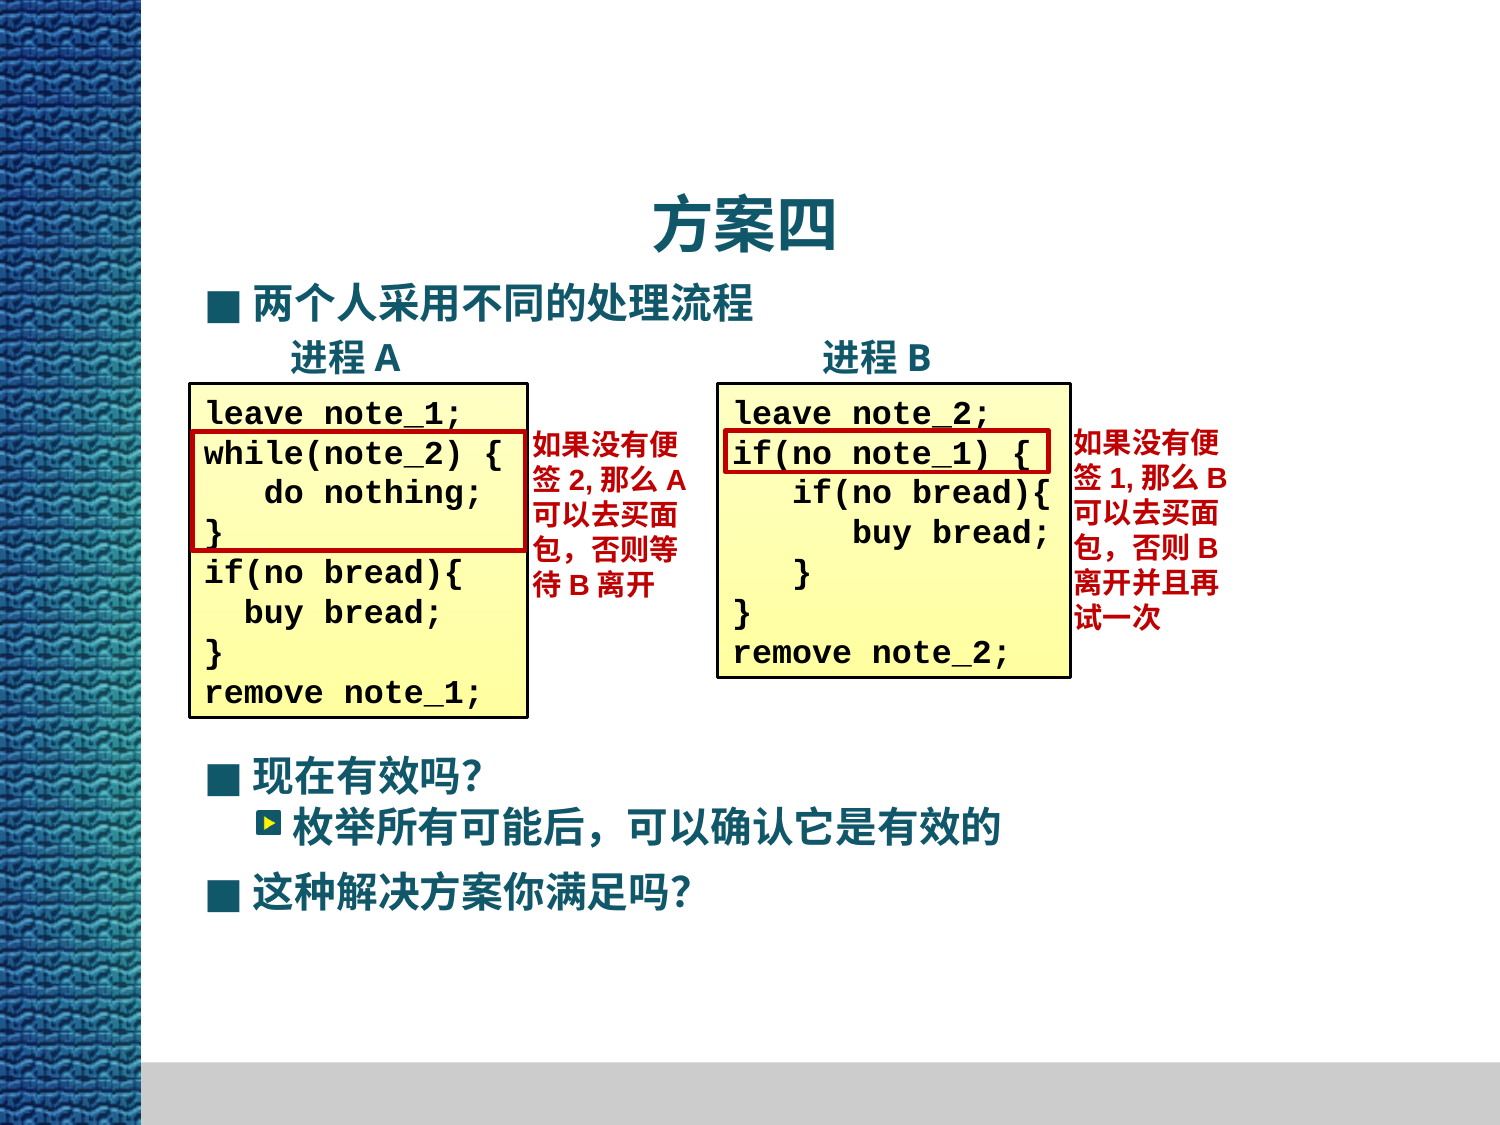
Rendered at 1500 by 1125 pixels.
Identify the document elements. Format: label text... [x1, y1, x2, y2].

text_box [189, 325, 1071, 420]
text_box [192, 418, 718, 612]
text_box 方案四 [70, 177, 1421, 262]
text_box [188, 858, 731, 929]
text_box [188, 269, 813, 341]
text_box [725, 417, 1259, 645]
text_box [189, 616, 1071, 722]
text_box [188, 742, 731, 814]
picture [0, 0, 141, 1125]
text_box Reader [189, 419, 1071, 651]
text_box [255, 792, 1071, 861]
